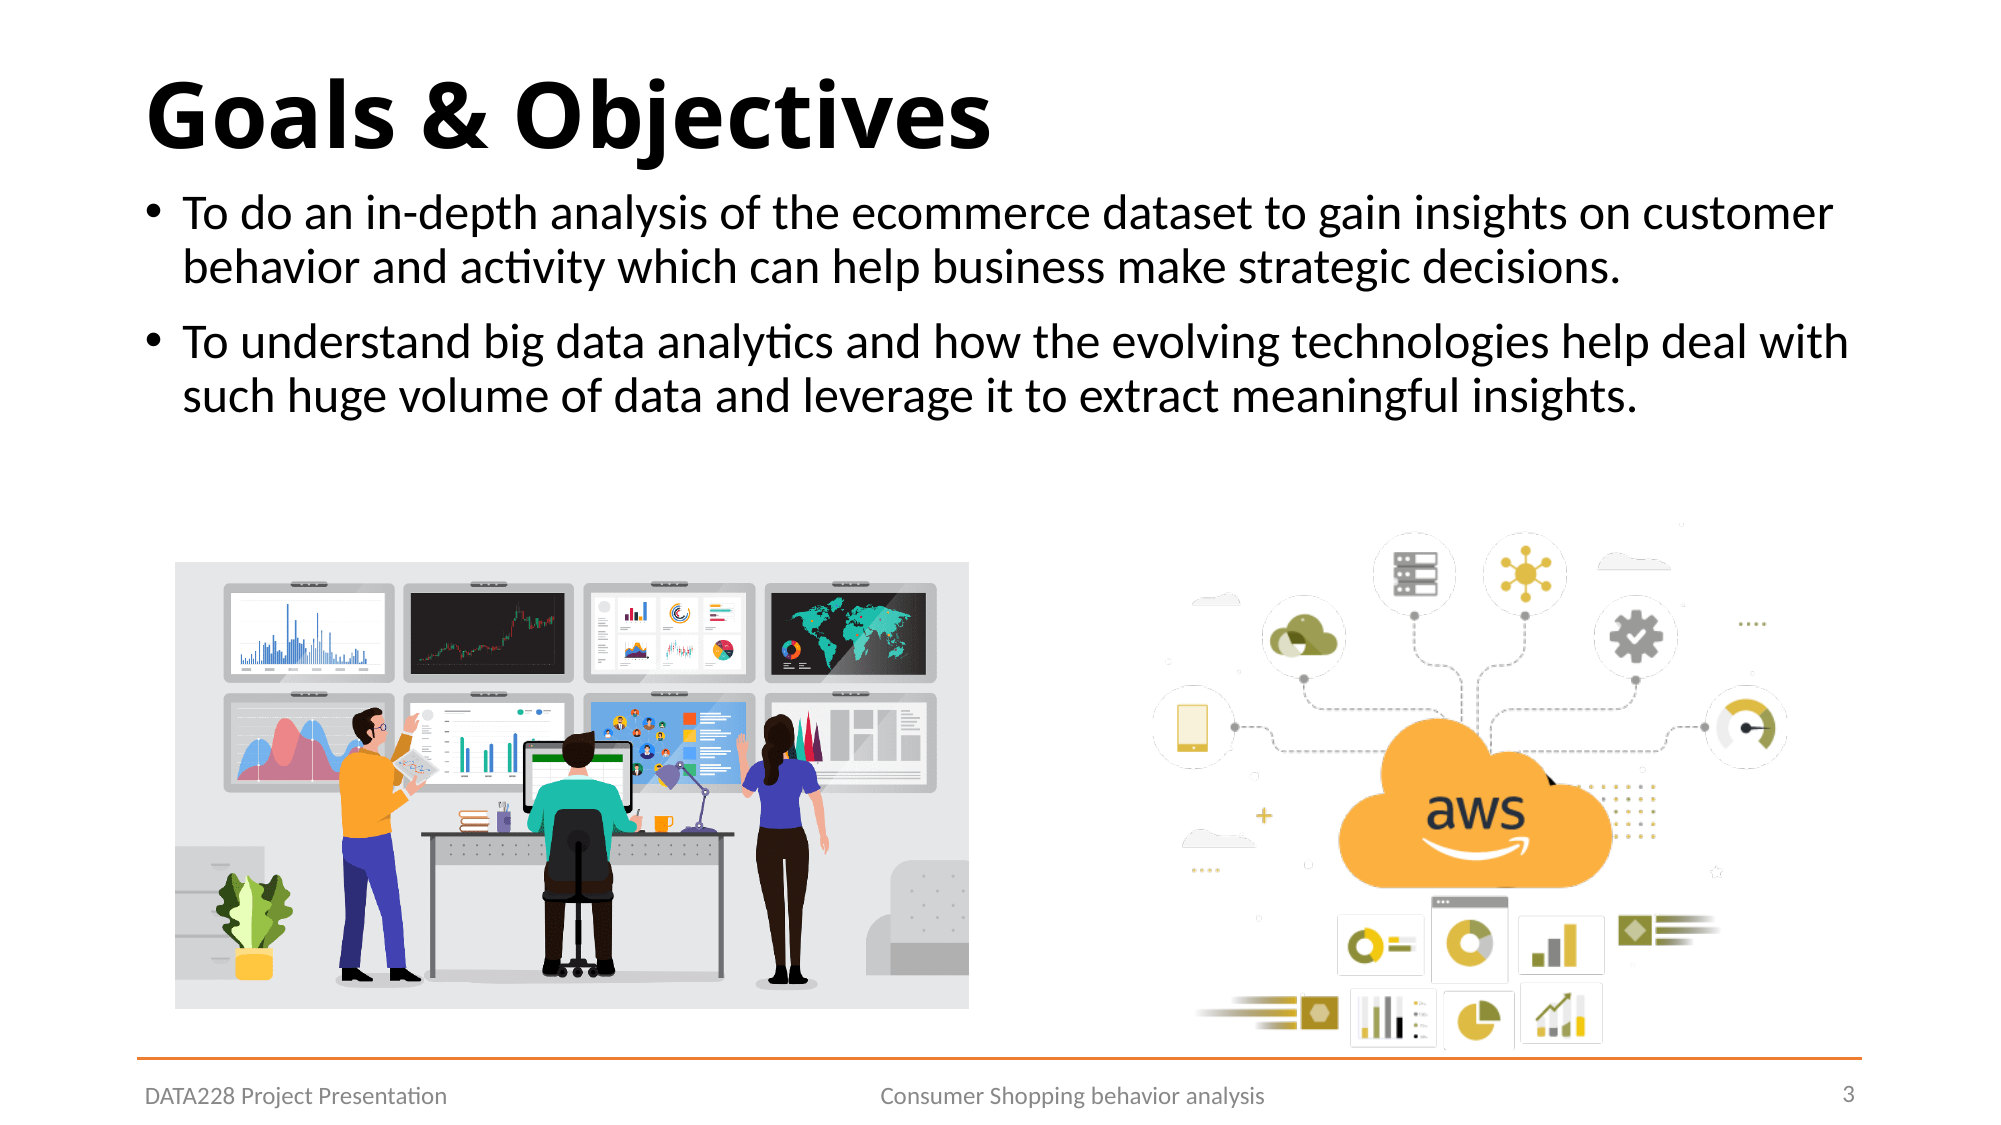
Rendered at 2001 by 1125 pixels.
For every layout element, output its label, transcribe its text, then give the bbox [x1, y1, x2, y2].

list To do an in-depth analysis of the ecommerce dataset to gain insights on customer behavior and activity which can help business make strategic decisions. To understand big data analytics and how the evolving technologies help deal with such huge volume of data and leverage it to extract meaningful insights. [136, 178, 1863, 1014]
text_box DATA228 Project Presentation [137, 1071, 588, 1117]
picture [175, 562, 969, 1009]
text_box Consumer Shopping behavior analysis [873, 1071, 1522, 1117]
picture [1152, 523, 1788, 1051]
title Goals & Objectives [136, 59, 1863, 178]
slide_number 3 [1818, 1070, 1863, 1116]
